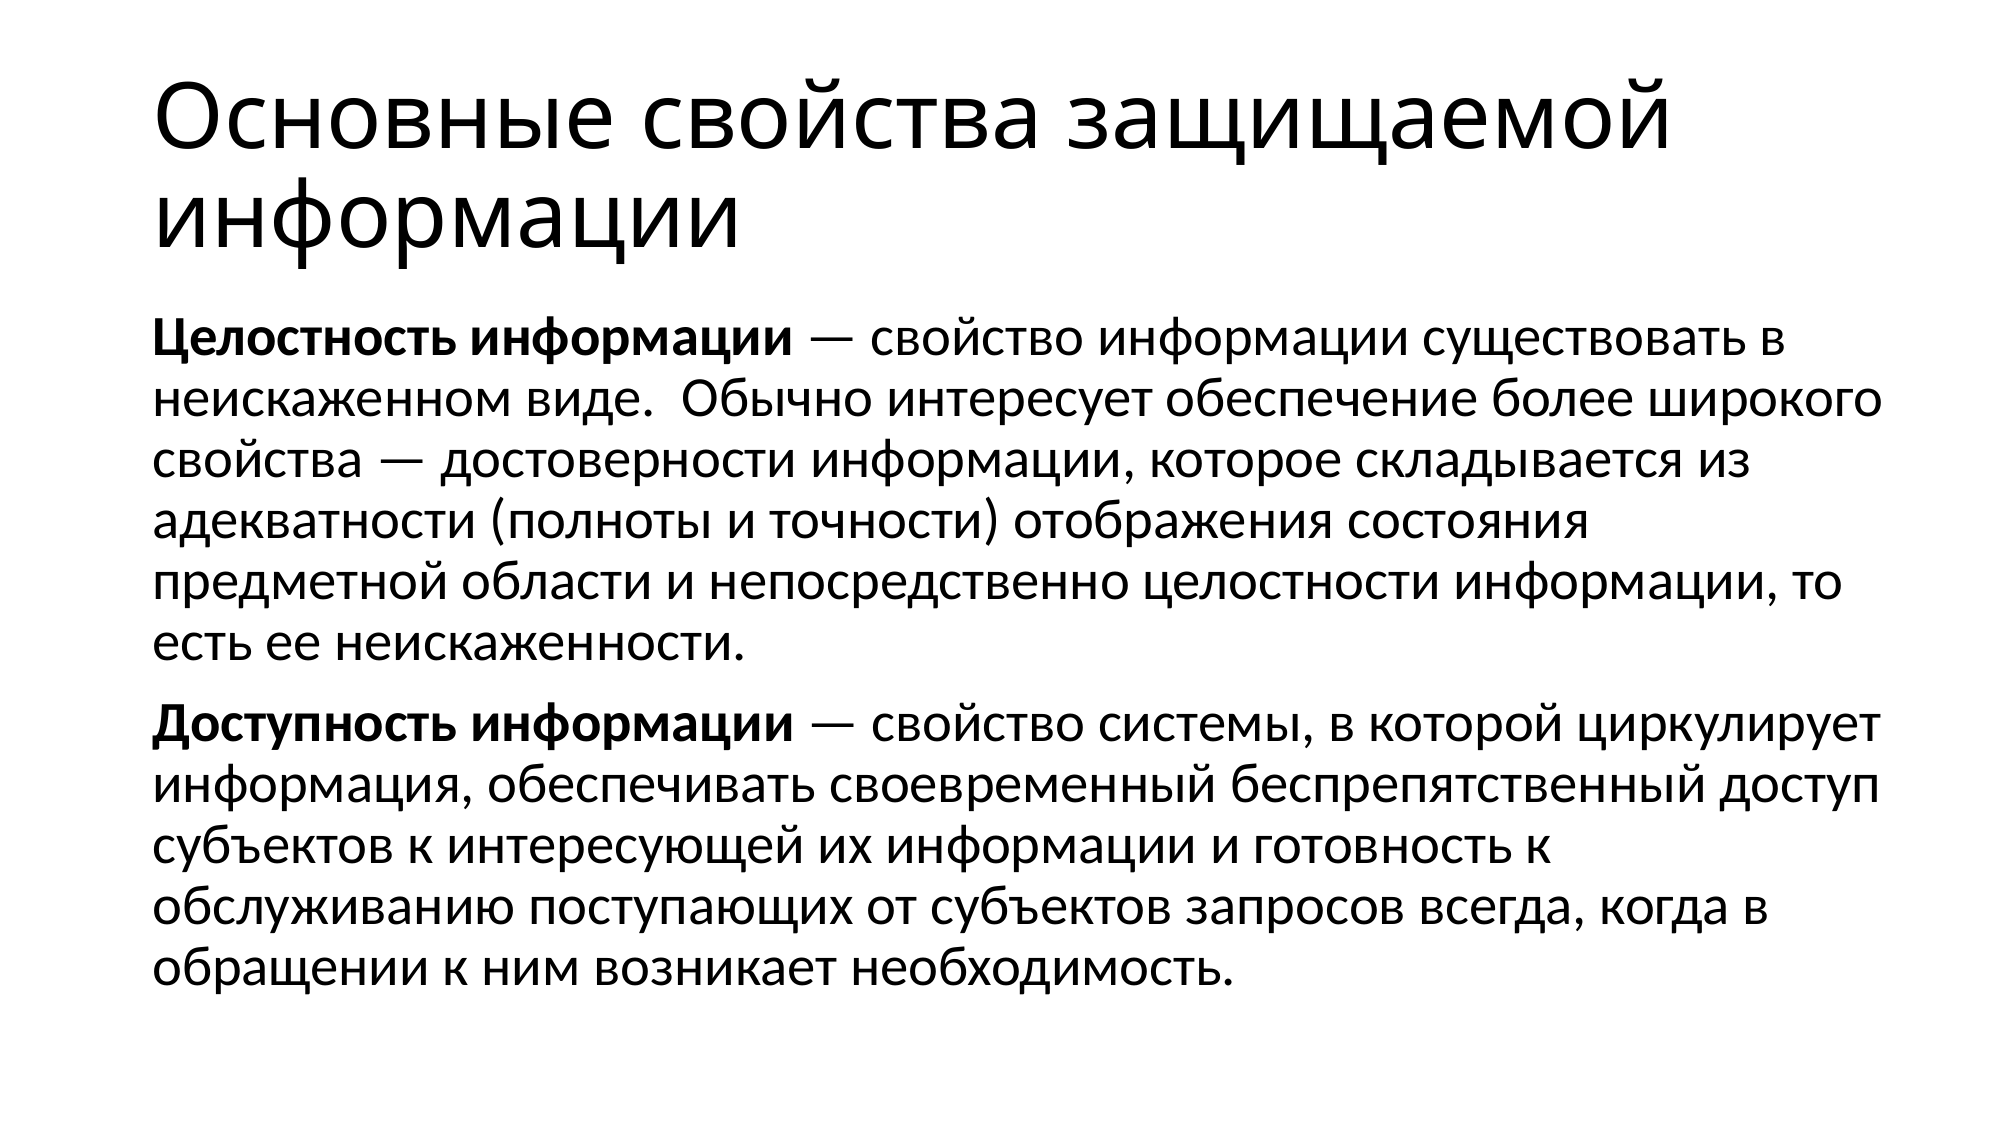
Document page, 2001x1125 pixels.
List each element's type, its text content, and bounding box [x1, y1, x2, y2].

list Целостность информации — свойство информации существовать в неискаженном виде. Обычно интересует обеспечение более широкого свойства — достоверности информации, которое складывается из адекватности (полноты и точности) отображения состояния предметной области и непосредственно целостности информации, то есть ее неискаженности. Доступность информации — свойство системы, в которой циркулирует информация, обеспечивать своевременный беспрепятственный доступ субъектов к интересующей их информации и готовность к обслуживанию поступающих от субъектов запросов всегда, когда в обращении к ним возникает необходимость. [137, 299, 1912, 1014]
title Основные свойства защищаемой информации [137, 59, 1863, 278]
